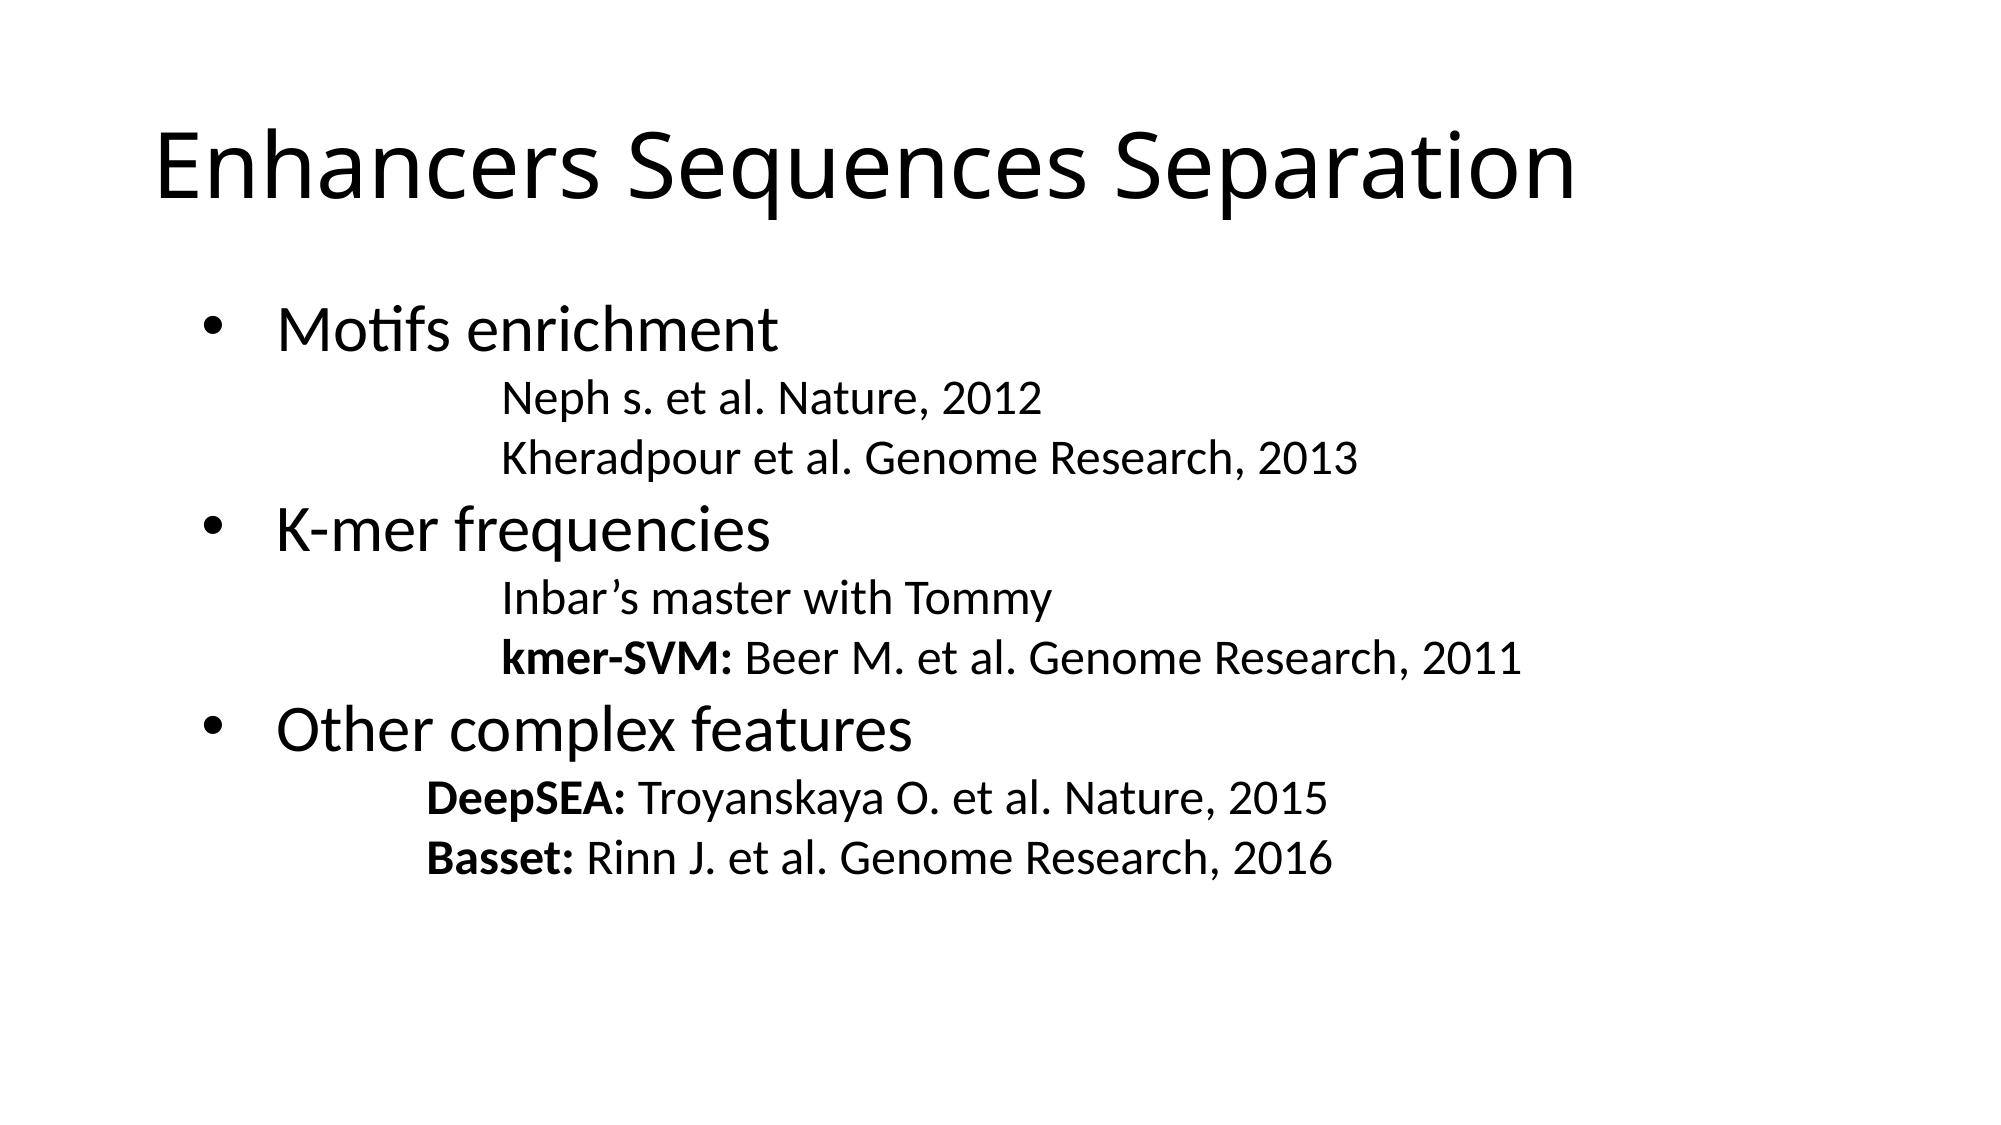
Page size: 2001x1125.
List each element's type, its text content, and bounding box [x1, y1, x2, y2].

text_box Motifs enrichment Neph s. et al. Nature, 2012 Kheradpour et al. Genome Research, 2013 K-mer frequencies Inbar’s master with Tommy kmer-SVM: Beer M. et al. Genome Research, 2011 Other complex features DeepSEA: Troyanskaya O. et al. Nature, 2015 Basset: Rinn J. et al. Genome Research, 2016 [111, 277, 1621, 972]
title Enhancers Sequences Separation [137, 59, 1863, 278]
